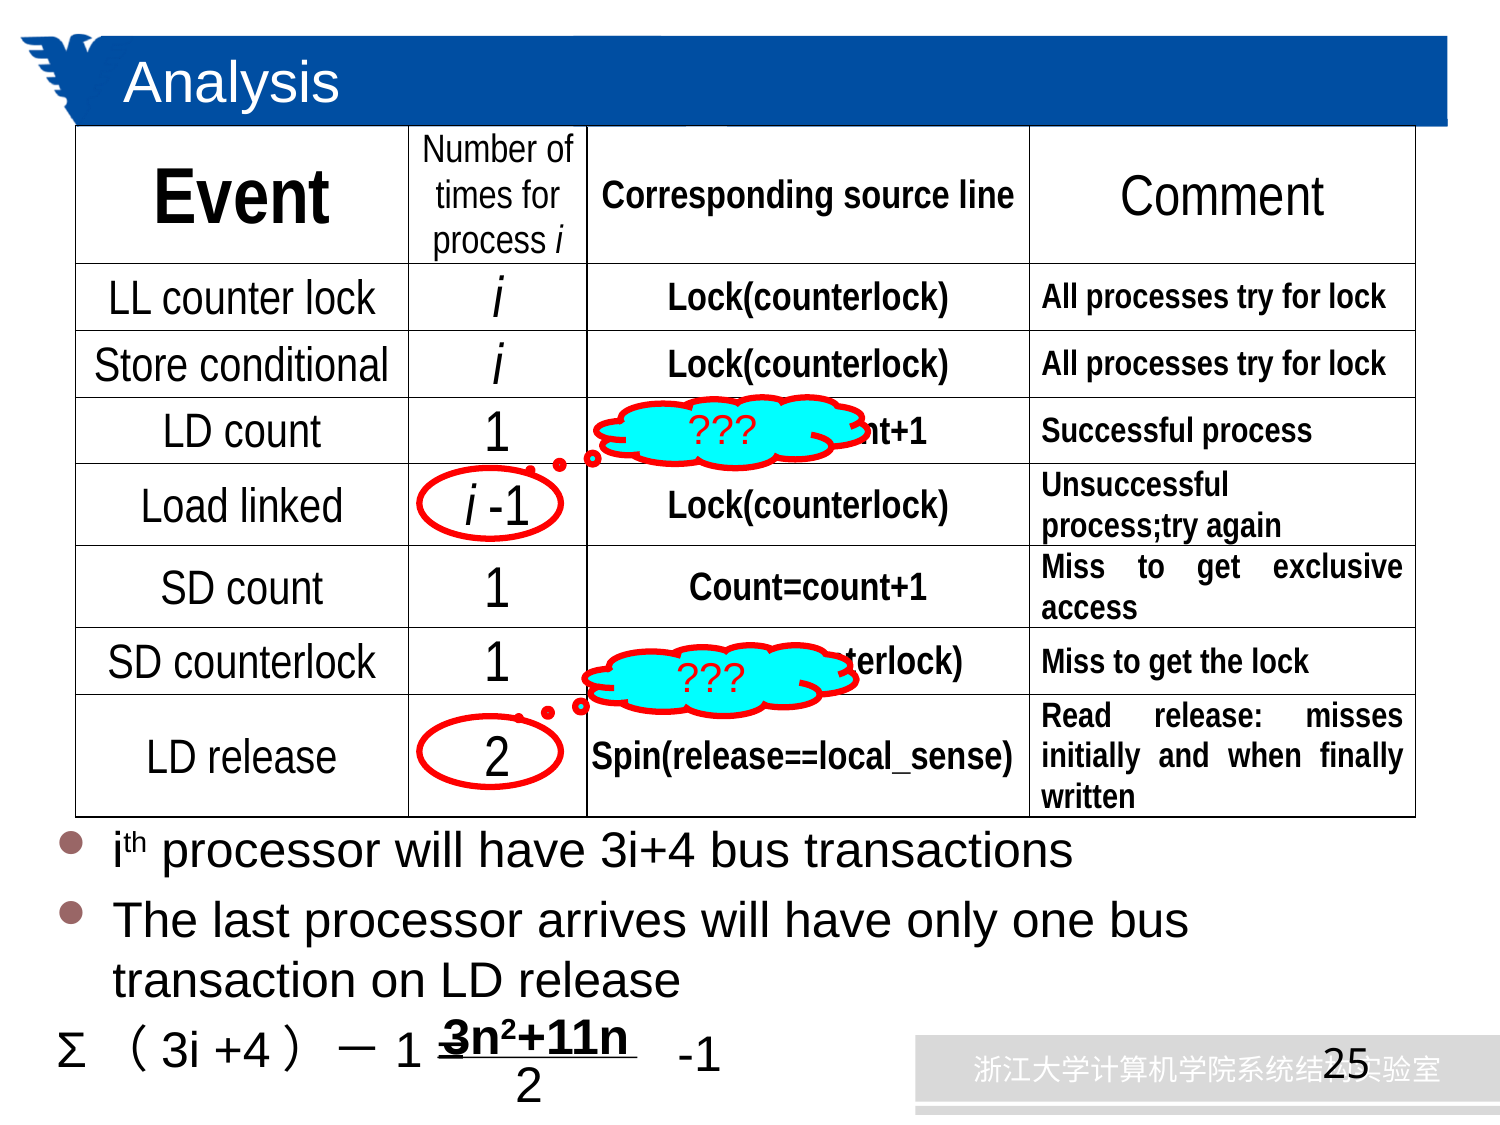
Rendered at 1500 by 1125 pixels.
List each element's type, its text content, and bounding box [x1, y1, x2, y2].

title Analysis [108, 38, 1406, 121]
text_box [58, 125, 1422, 853]
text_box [424, 996, 738, 1120]
list ith processor will have 3i+4 bus transactions The last processor arrives will have only one bus transaction on LD release Σ（3i +4）－1 = [41, 810, 1342, 1125]
picture [5, 19, 148, 127]
